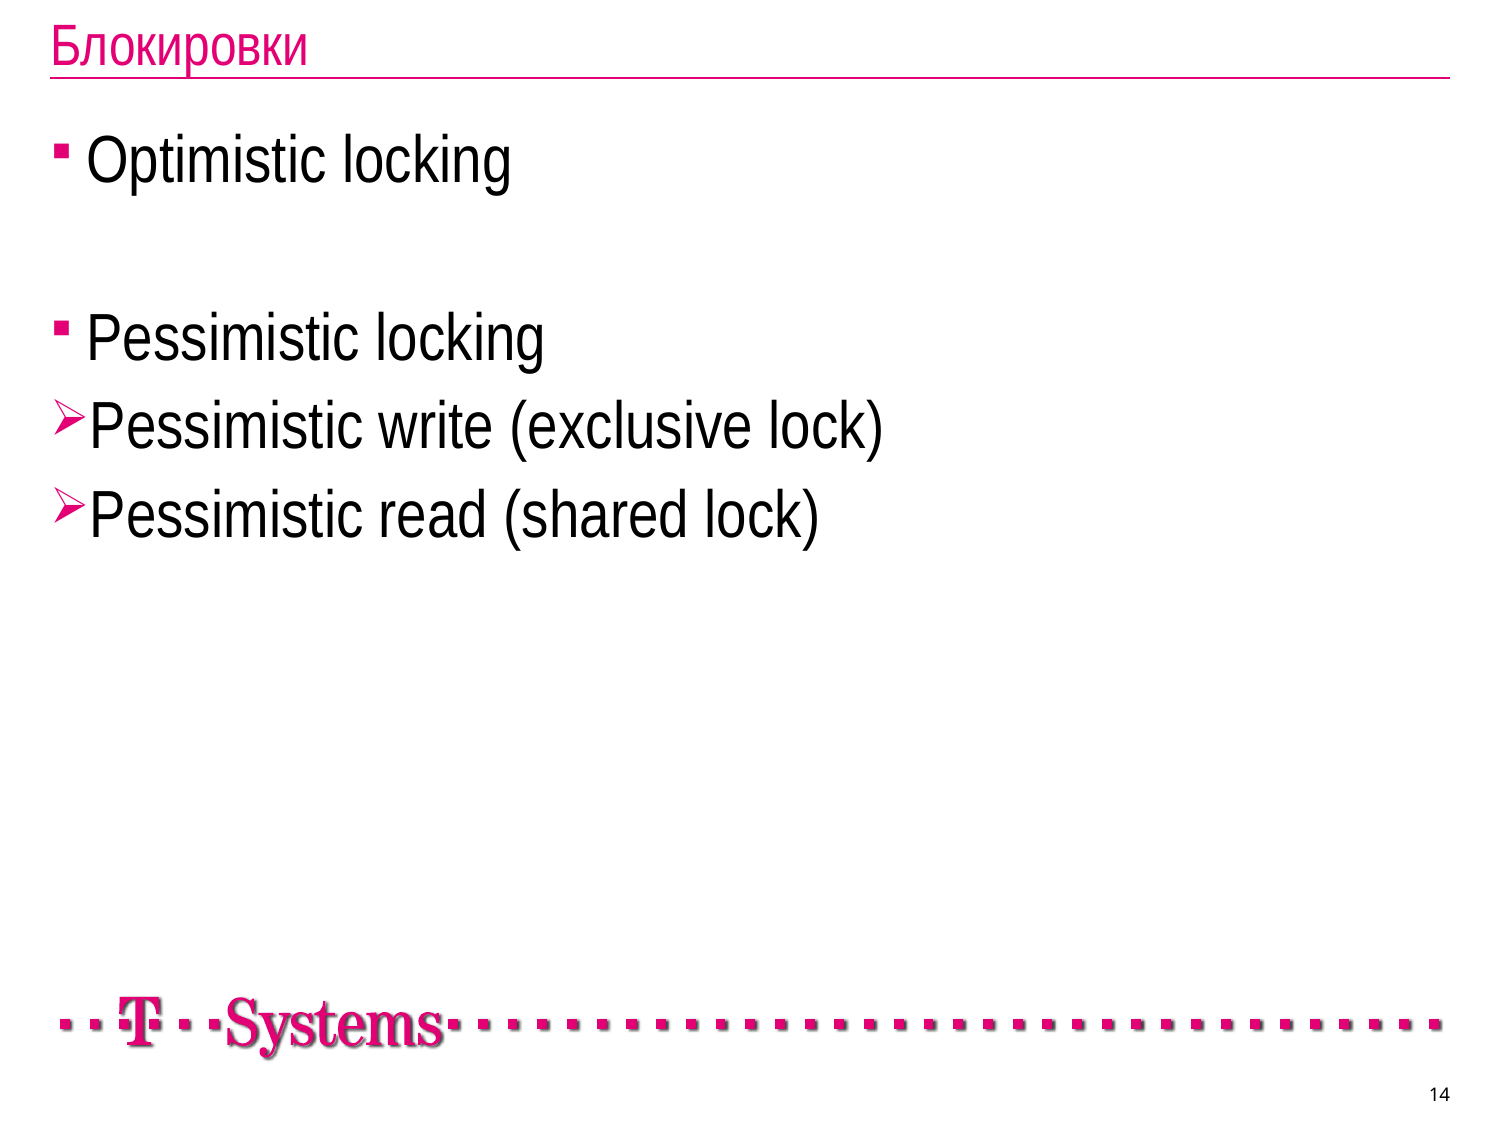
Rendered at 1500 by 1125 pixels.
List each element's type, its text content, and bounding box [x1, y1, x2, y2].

title Блокировки [50, 14, 1450, 91]
slide_number 14 [1361, 1082, 1451, 1107]
list Optimistic locking Pessimistic locking Pessimistic write (exclusive lock) Pessimistic read (shared lock) [50, 125, 1450, 988]
